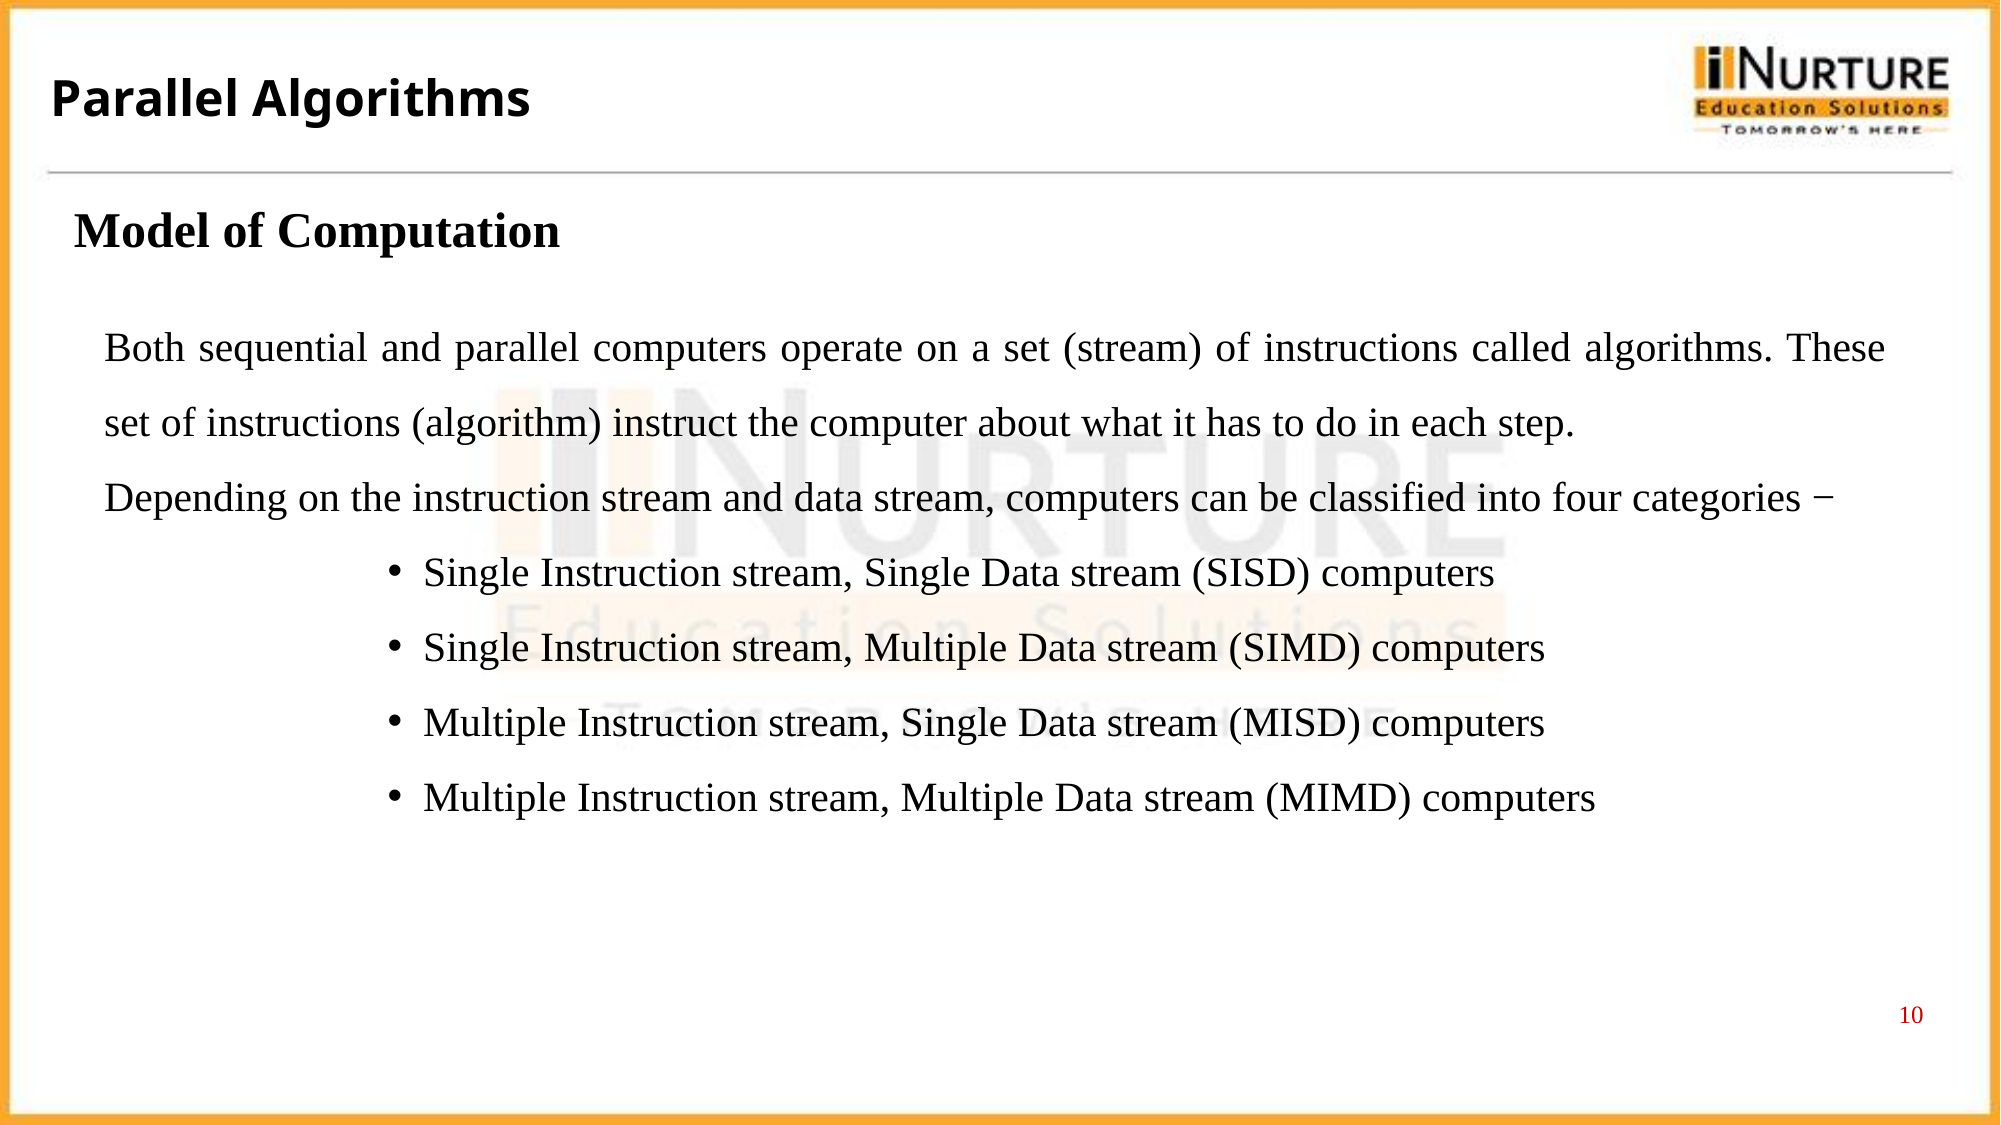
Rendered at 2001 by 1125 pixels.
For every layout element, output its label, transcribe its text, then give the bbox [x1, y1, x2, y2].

text_box Parallel Algorithms [33, 59, 1716, 170]
picture [0, 0, 2001, 1125]
text_box Model of Computation [0, 190, 1942, 325]
picture [0, 325, 89, 1125]
text_box 10 [1903, 983, 1939, 1044]
text_box Both sequential and parallel computers operate on a set (stream) of instructions called algorithms. These set of instructions (algorithm) instruct the computer about what it has to do in each step. Depending on the instruction stream and data stream, computers can be classified into four categories − Single Instruction stream, Single Data stream (SISD) computers Single Instruction stream, Multiple Data stream (SIMD) computers Multiple Instruction stream, Single Data stream (MISD) computers Multiple Instruction stream, Multiple Data stream (MIMD) computers [89, 287, 1903, 1125]
